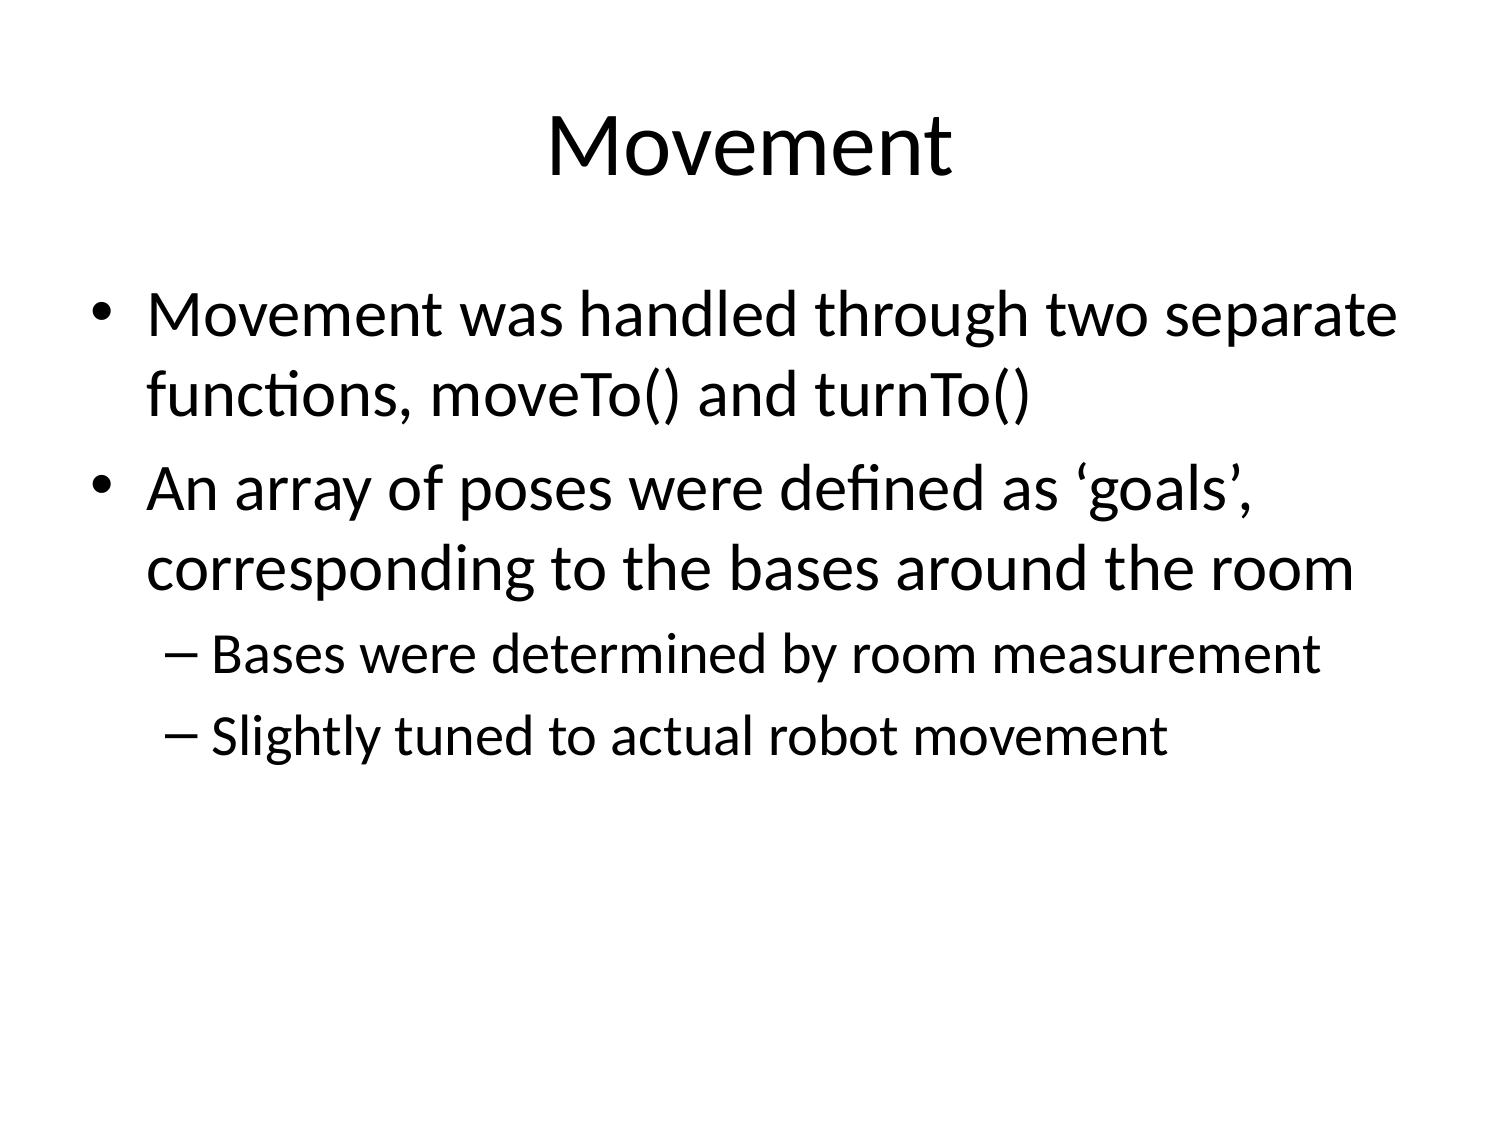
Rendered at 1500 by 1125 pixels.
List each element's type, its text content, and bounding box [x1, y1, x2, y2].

list Movement was handled through two separate functions, moveTo() and turnTo() An array of poses were defined as ‘goals’, corresponding to the bases around the room Bases were determined by room measurement Slightly tuned to actual robot movement [75, 262, 1425, 1005]
title Movement [75, 45, 1425, 233]
